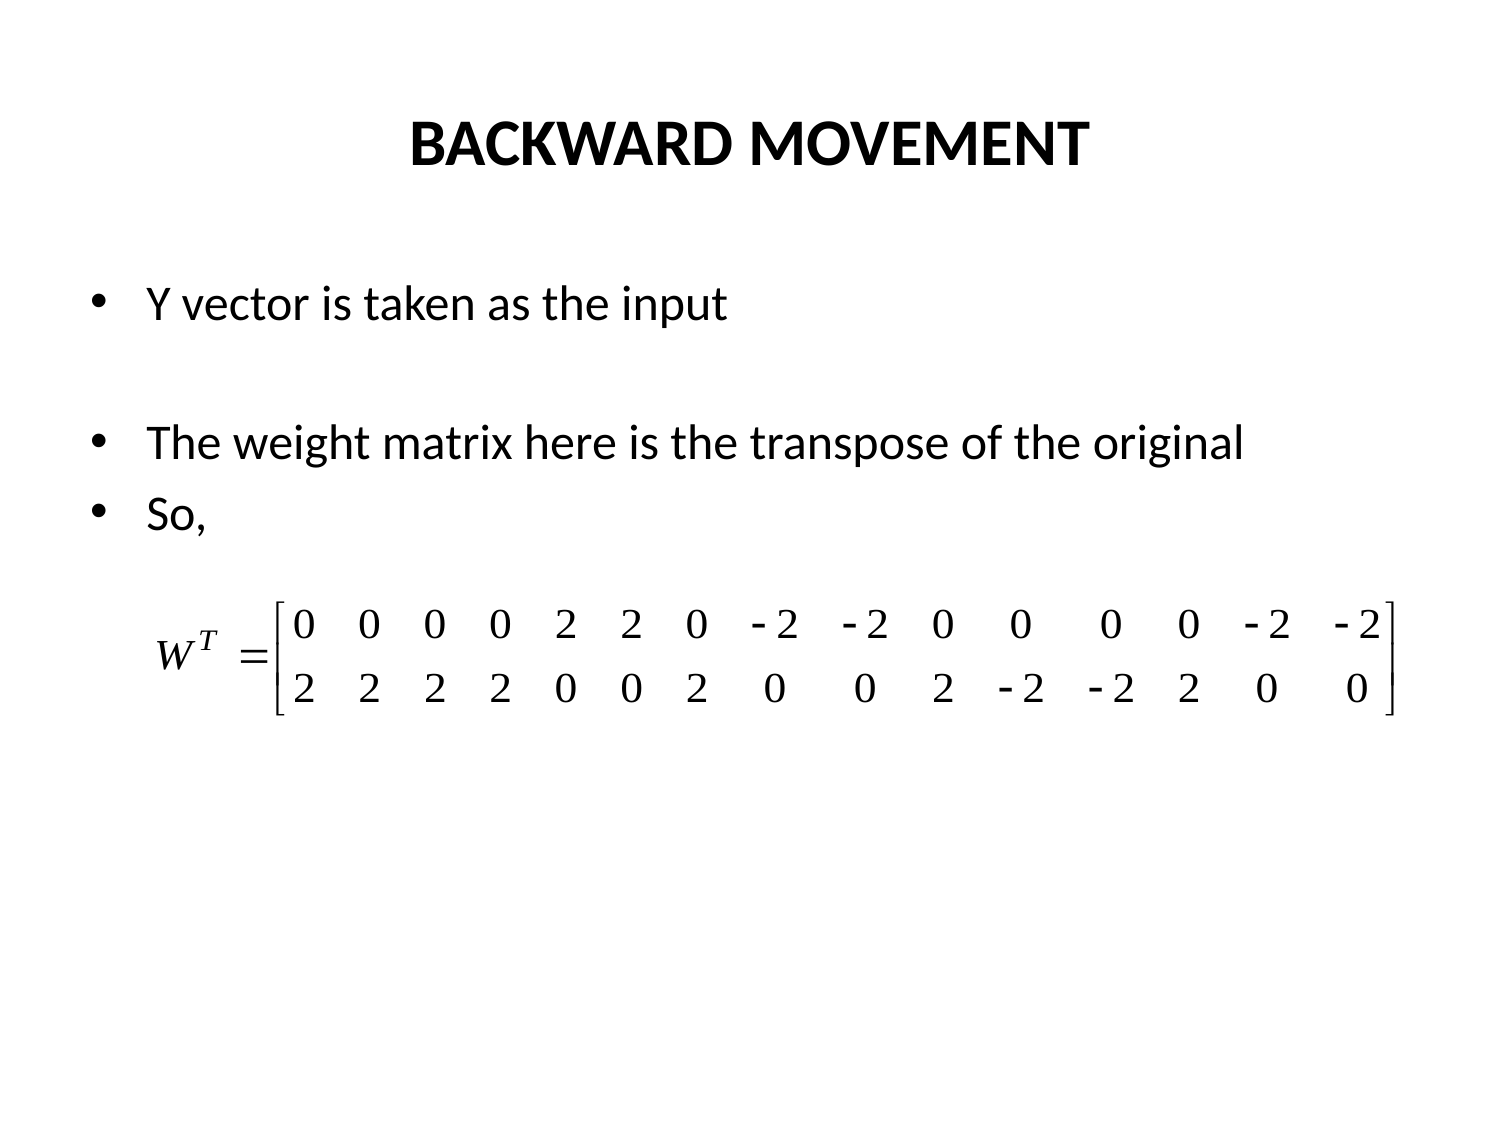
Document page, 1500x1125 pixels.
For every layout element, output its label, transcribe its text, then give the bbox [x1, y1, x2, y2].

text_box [149, 592, 1413, 726]
title BACKWARD MOVEMENT [75, 45, 1425, 233]
list Y vector is taken as the input The weight matrix here is the transpose of the original So, [75, 262, 1425, 1005]
